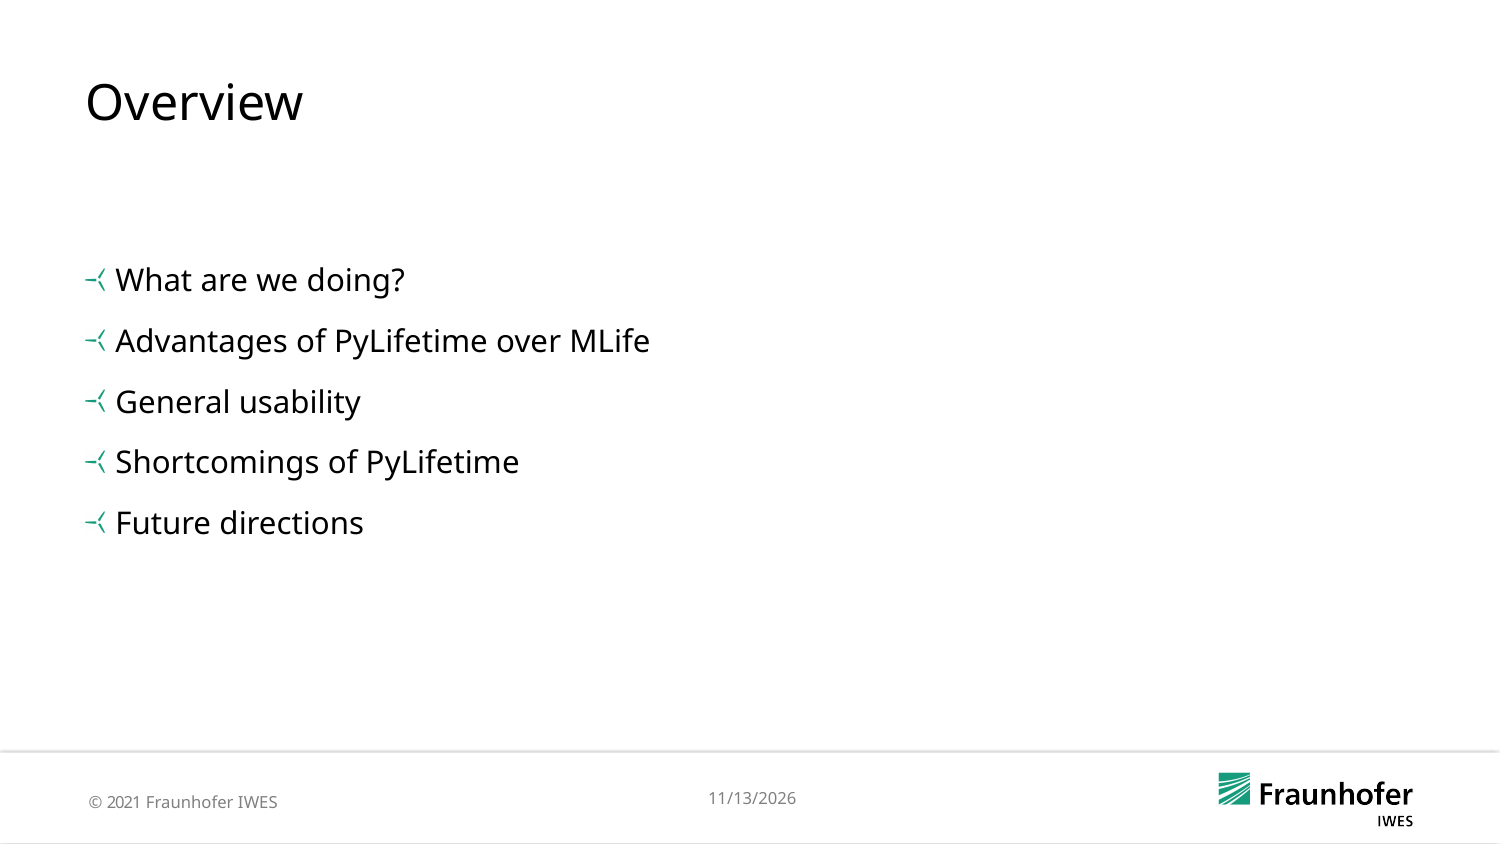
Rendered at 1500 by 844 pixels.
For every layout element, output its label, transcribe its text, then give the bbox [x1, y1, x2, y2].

picture [85, 389, 105, 412]
list Overview [70, 63, 1430, 134]
picture [85, 511, 105, 533]
picture [85, 329, 105, 351]
picture [85, 450, 105, 473]
picture [85, 268, 105, 291]
list What are we doing? Advantages of PyLifetime over MLife General usability Shortcomings of PyLifetime Future directions [70, 253, 998, 753]
picture [1217, 771, 1414, 828]
